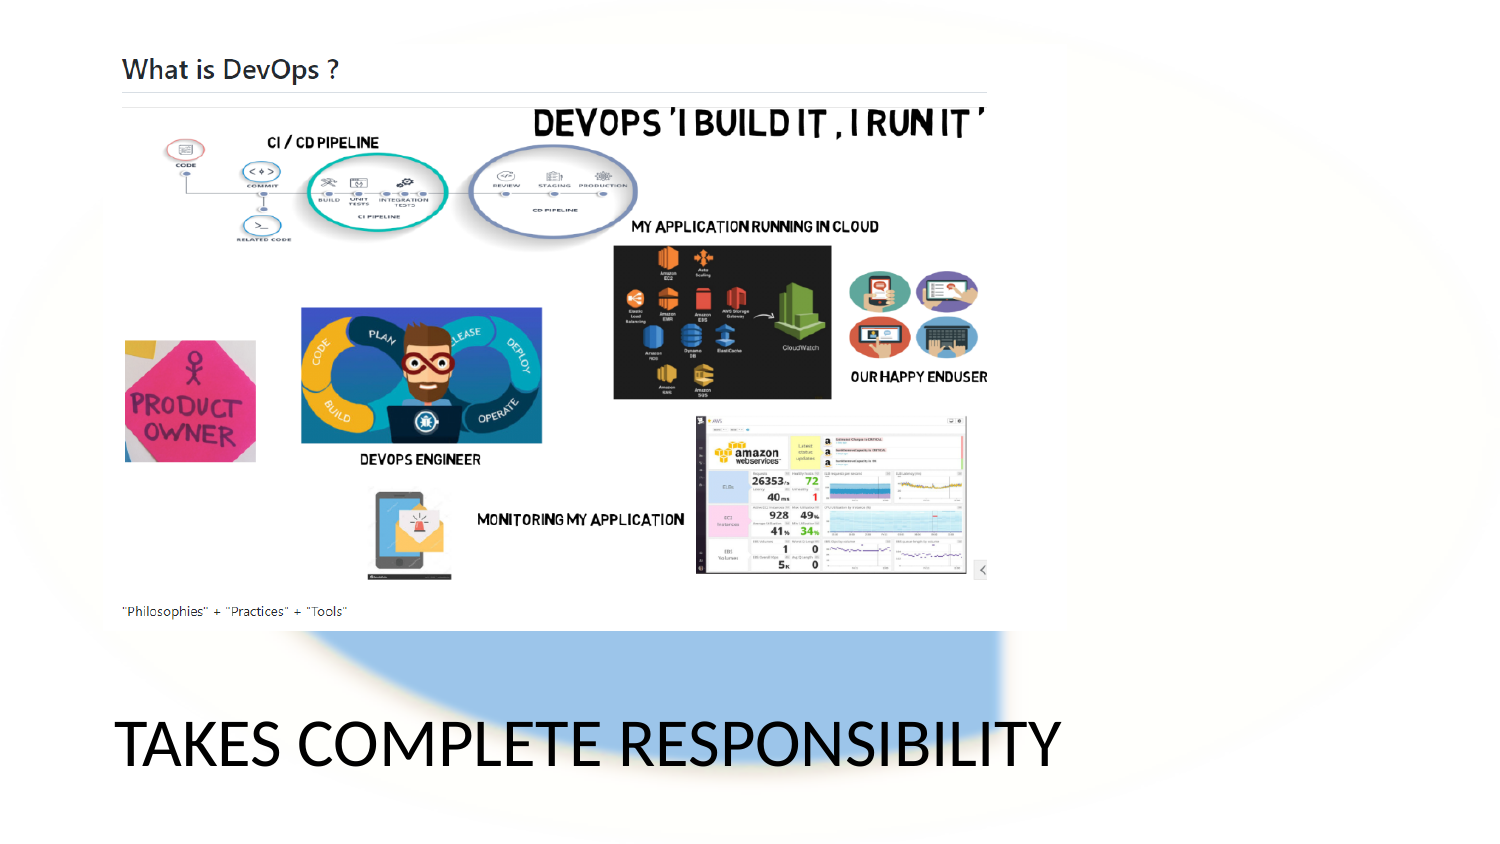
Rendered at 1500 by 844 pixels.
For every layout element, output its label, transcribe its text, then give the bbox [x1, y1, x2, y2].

picture [102, 44, 1067, 631]
title TAKES COMPLETE RESPONSIBILITY [103, 700, 1386, 789]
